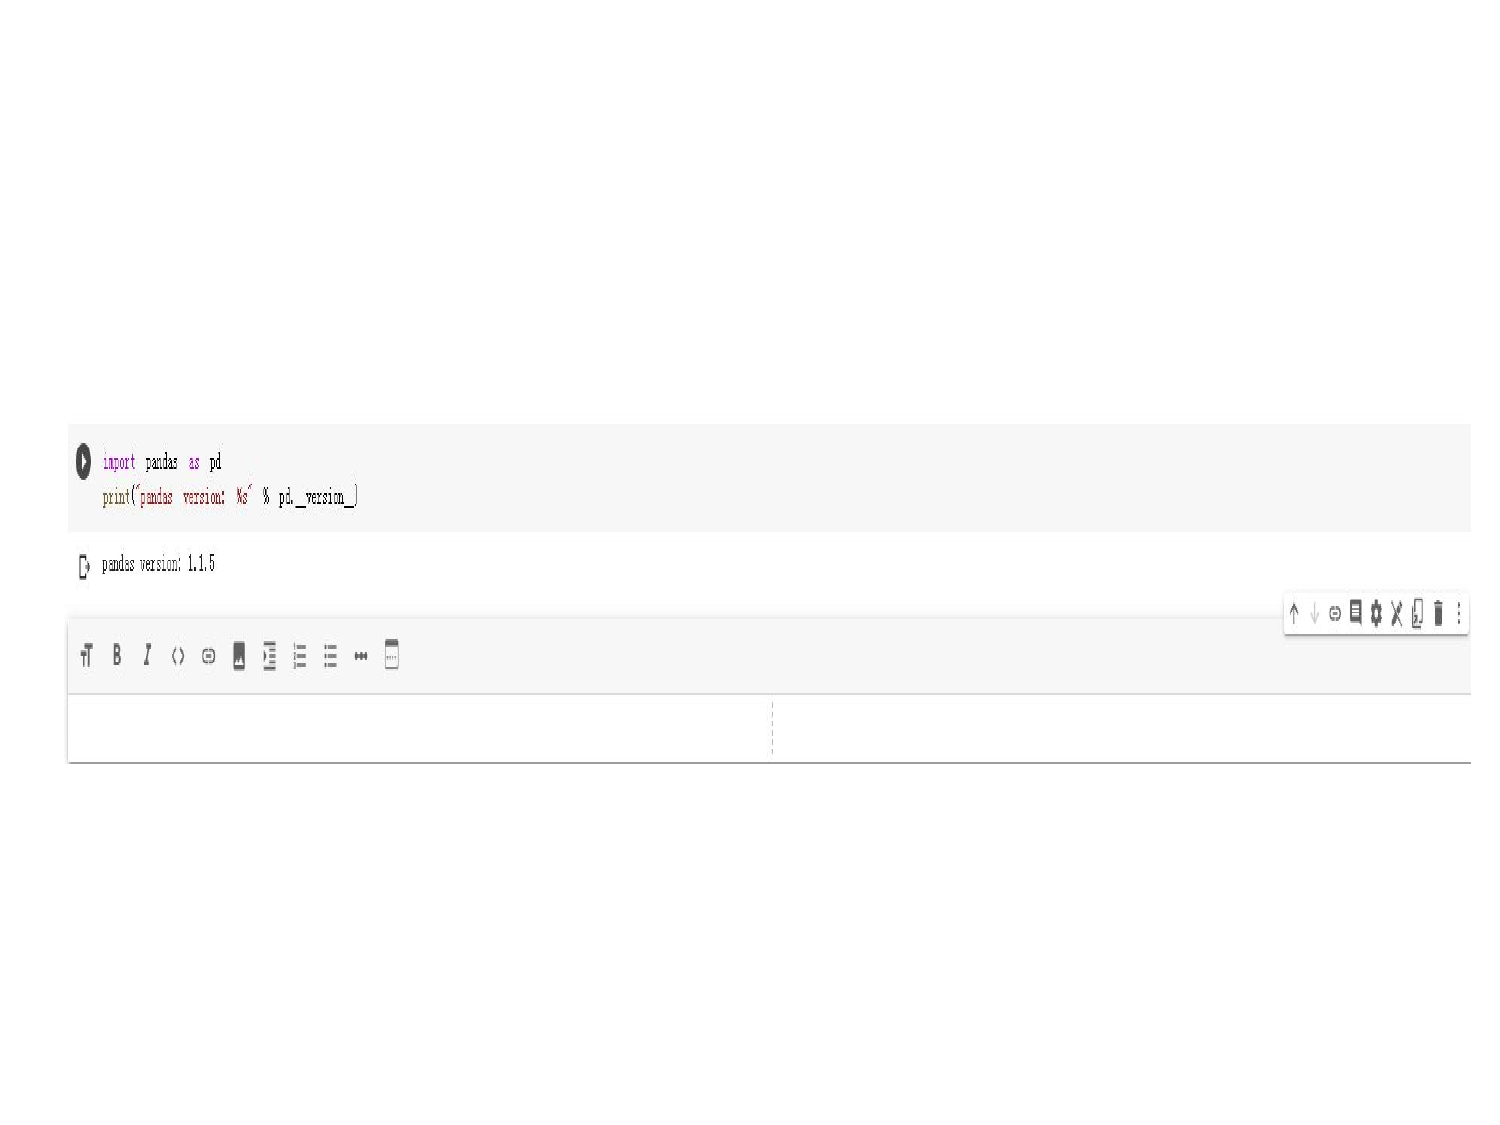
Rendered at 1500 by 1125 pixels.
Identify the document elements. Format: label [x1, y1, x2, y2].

picture [64, 396, 1471, 764]
